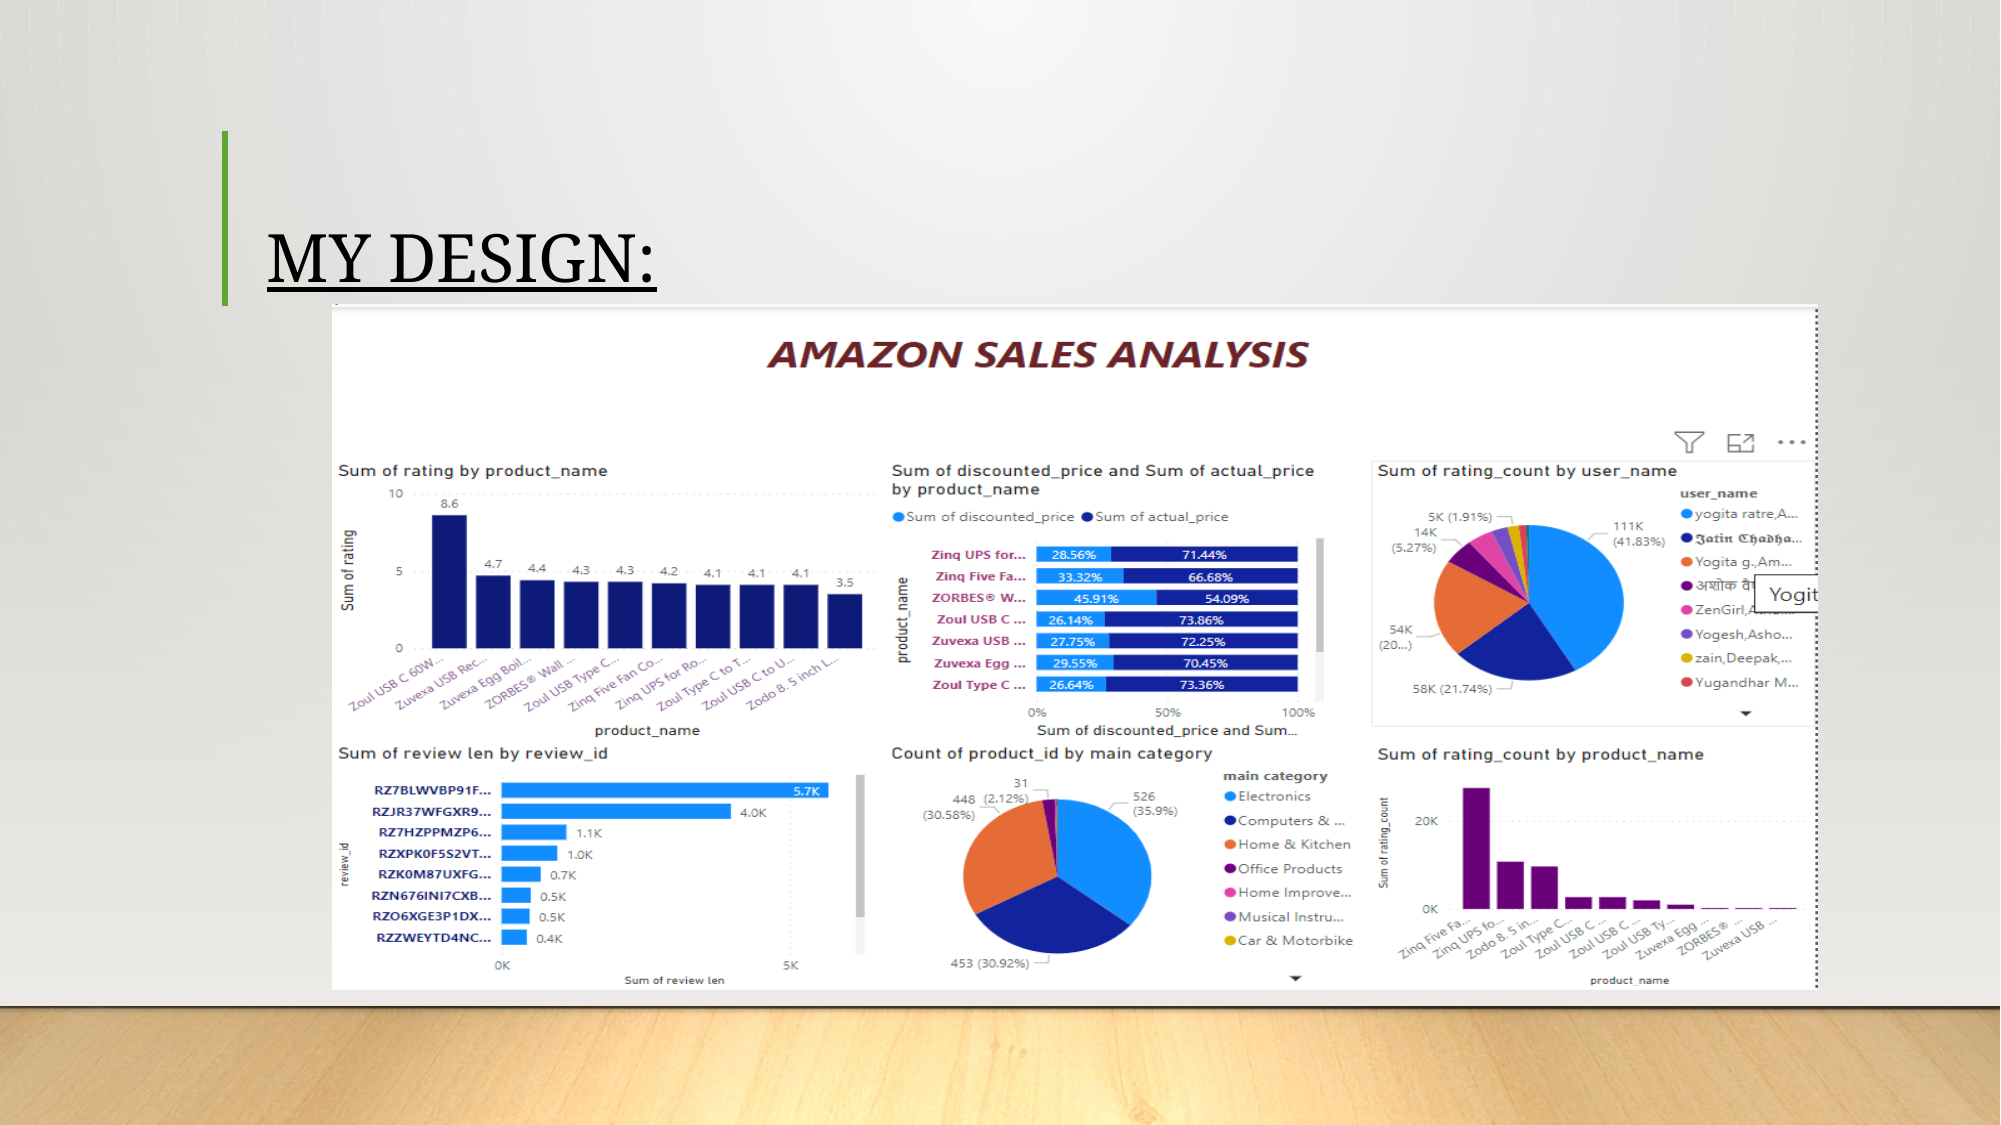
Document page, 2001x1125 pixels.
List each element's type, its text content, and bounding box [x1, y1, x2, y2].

title MY DESIGN: [251, 131, 1814, 305]
picture [0, 1006, 2000, 1125]
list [331, 304, 1818, 991]
